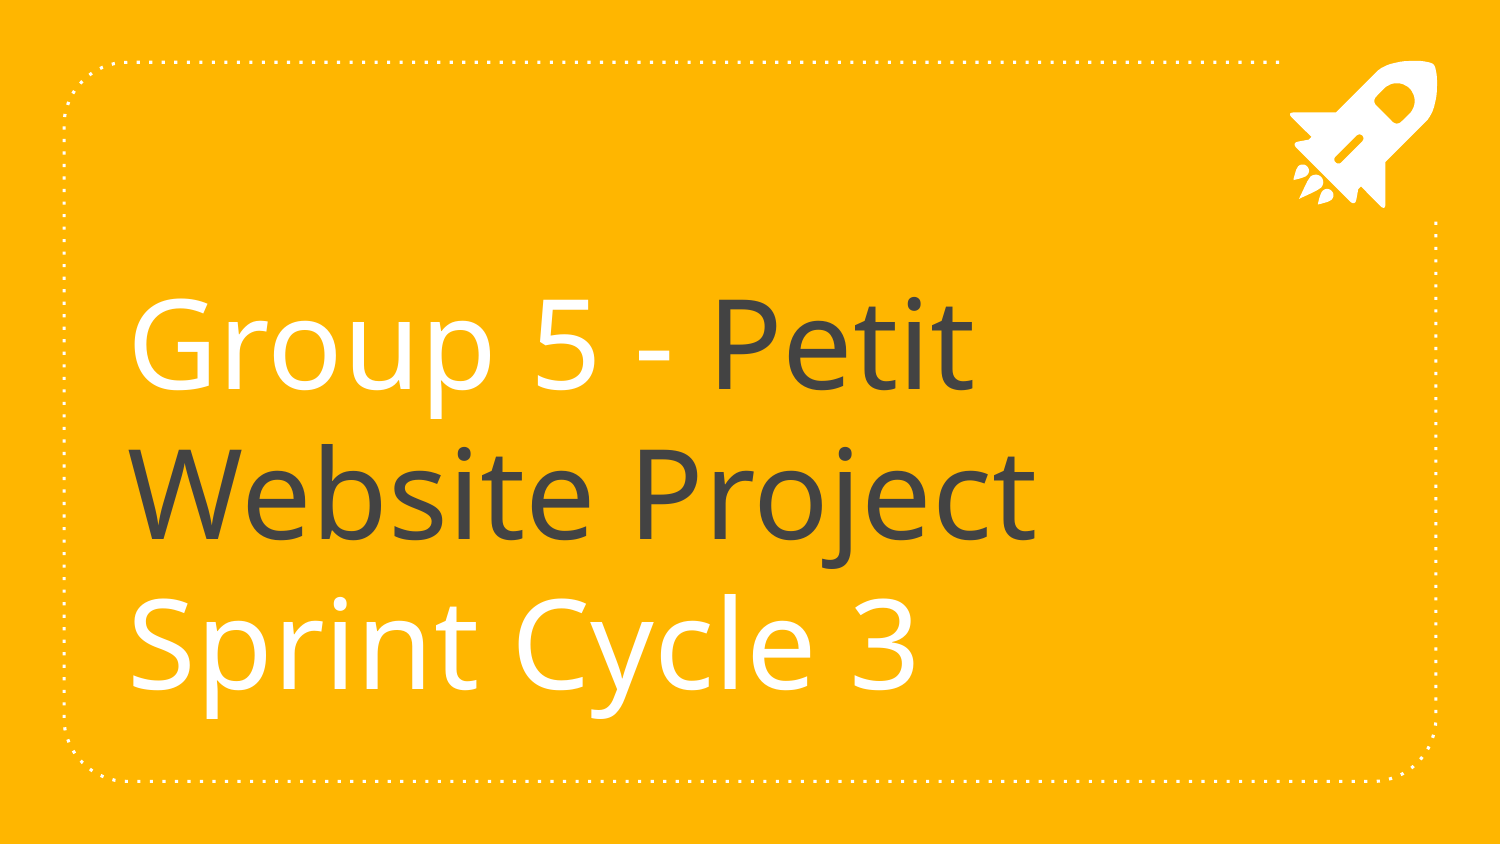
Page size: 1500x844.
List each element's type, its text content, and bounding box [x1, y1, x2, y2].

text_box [1289, 60, 1438, 209]
title Group 5 - Petit Website Project Sprint Cycle 3 [112, 539, 1426, 730]
